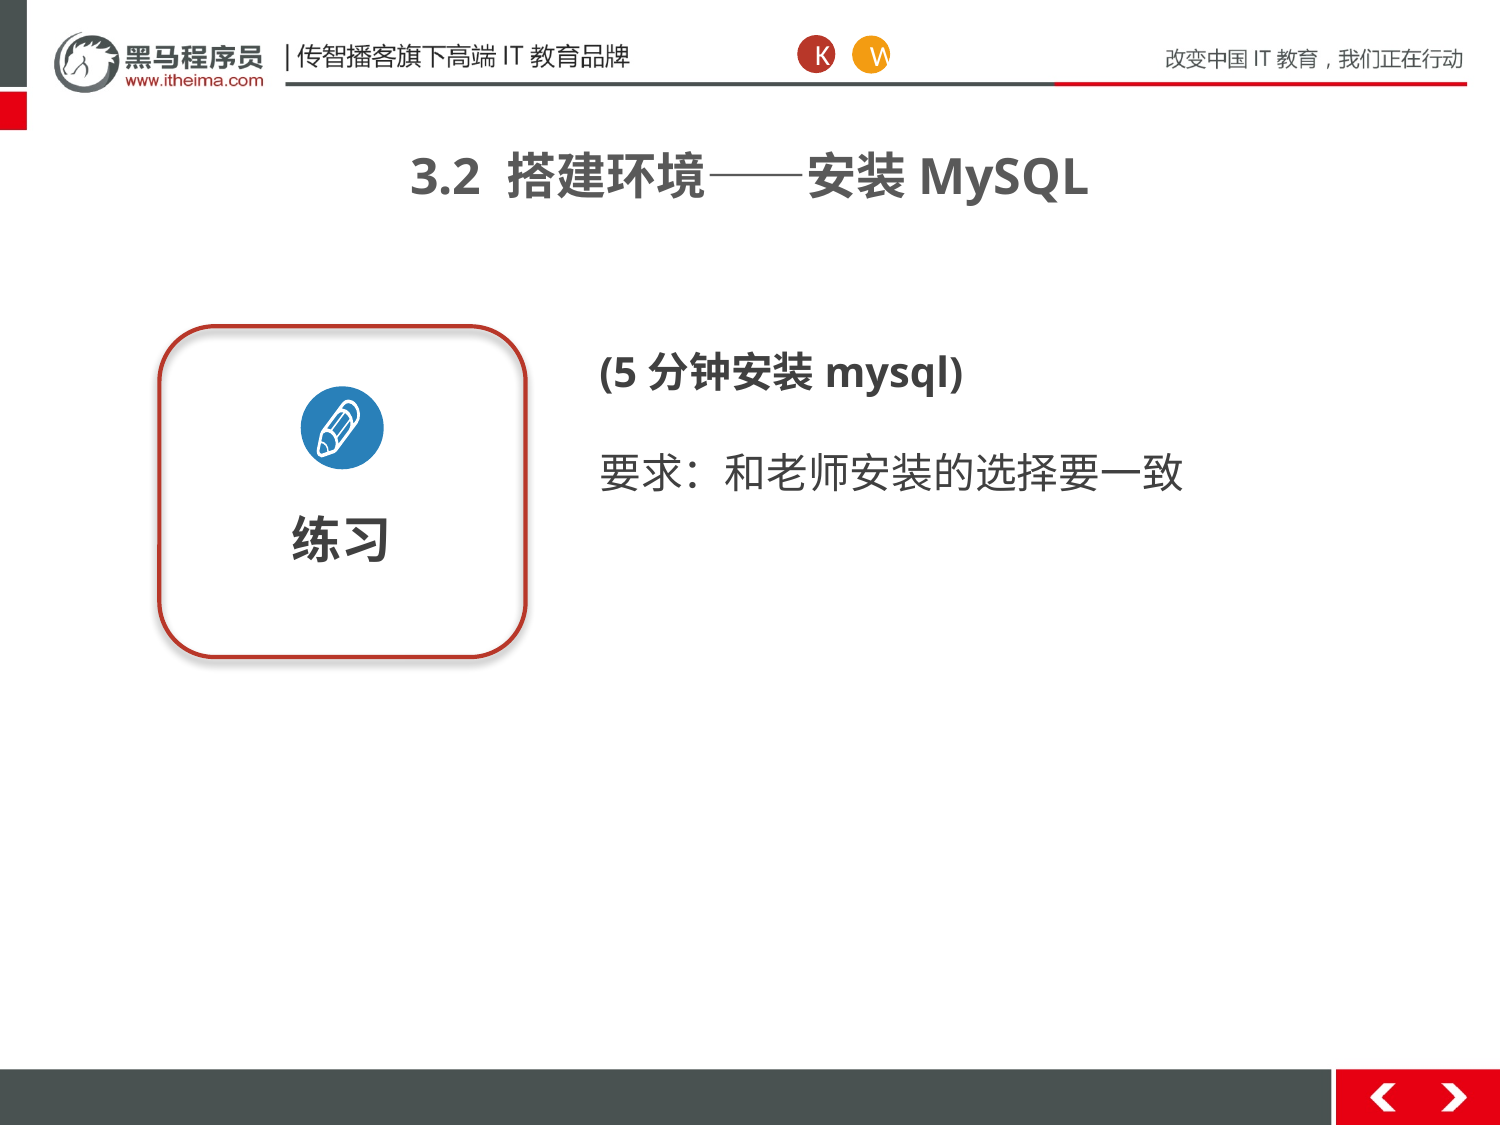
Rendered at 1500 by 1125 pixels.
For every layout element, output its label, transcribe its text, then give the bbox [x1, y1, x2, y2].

text_box K [795, 32, 838, 76]
picture [0, 0, 1500, 137]
text_box 3.2 搭建环境——安装MySQL [0, 137, 1500, 209]
picture [0, 209, 1500, 1125]
text_box (5分钟安装mysql) 要求：和老师安装的选择要一致 [584, 338, 1459, 504]
text_box W [850, 33, 893, 76]
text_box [159, 326, 526, 658]
